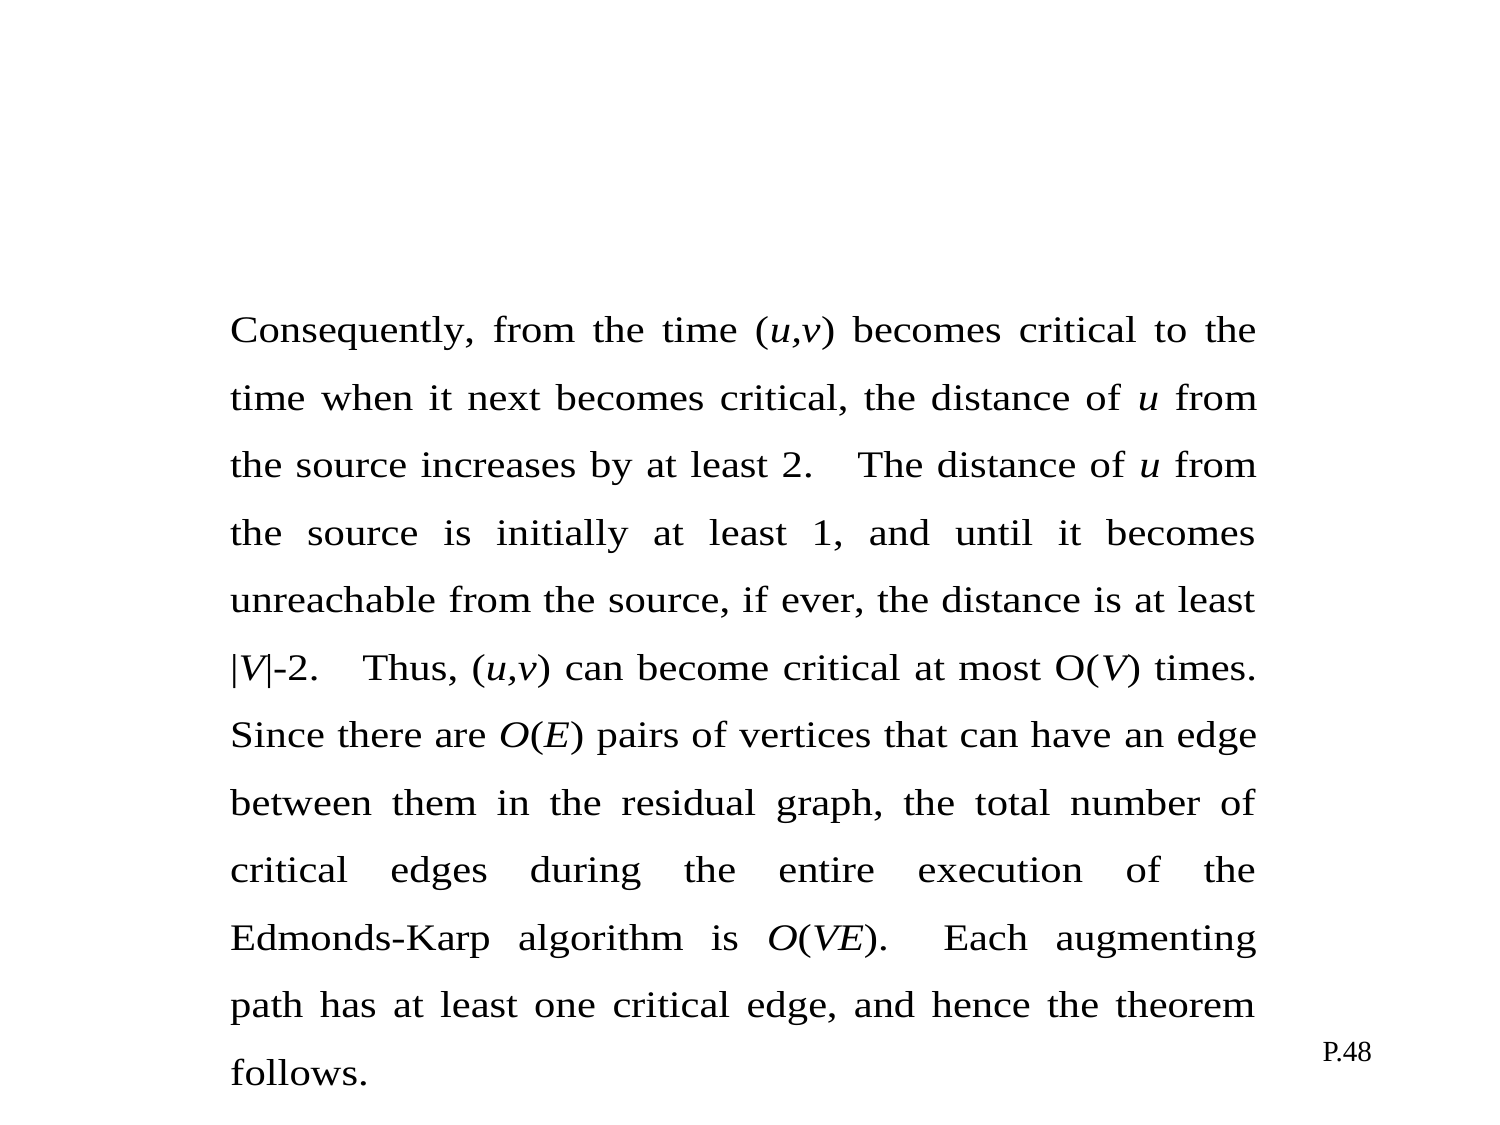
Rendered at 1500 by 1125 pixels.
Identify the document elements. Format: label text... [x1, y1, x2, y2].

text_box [229, 295, 1259, 1125]
slide_number P.48 [1263, 1025, 1388, 1100]
